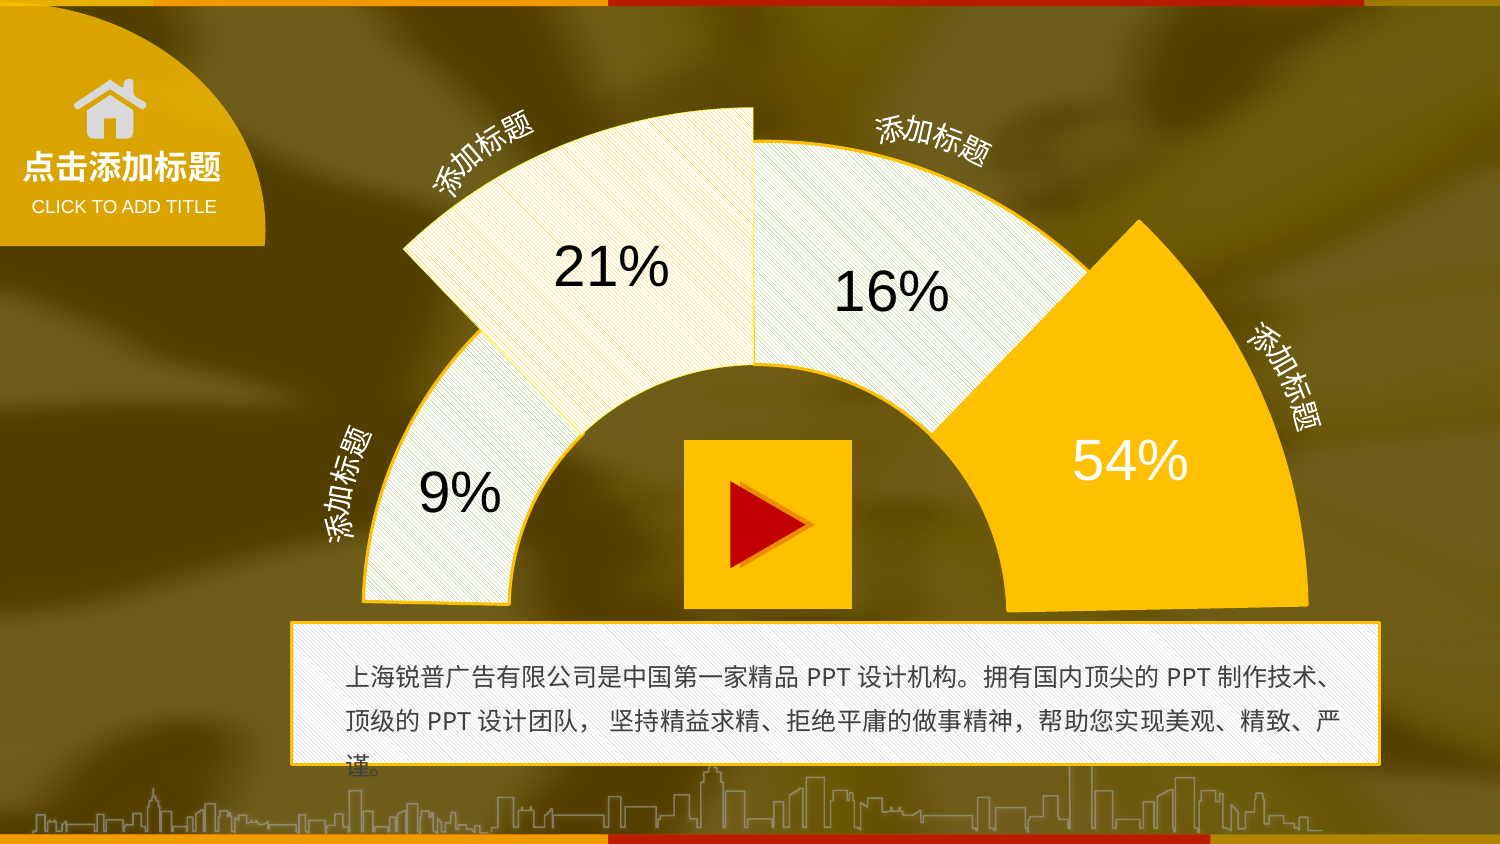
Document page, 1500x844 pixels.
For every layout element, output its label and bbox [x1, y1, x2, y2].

text_box [685, 444, 851, 608]
text_box [0, 2, 281, 247]
text_box [737, 479, 818, 571]
text_box [363, 329, 584, 605]
text_box [728, 479, 737, 571]
text_box [759, 138, 1091, 437]
text_box [930, 220, 1308, 612]
text_box [402, 107, 755, 436]
text_box [291, 622, 1380, 765]
